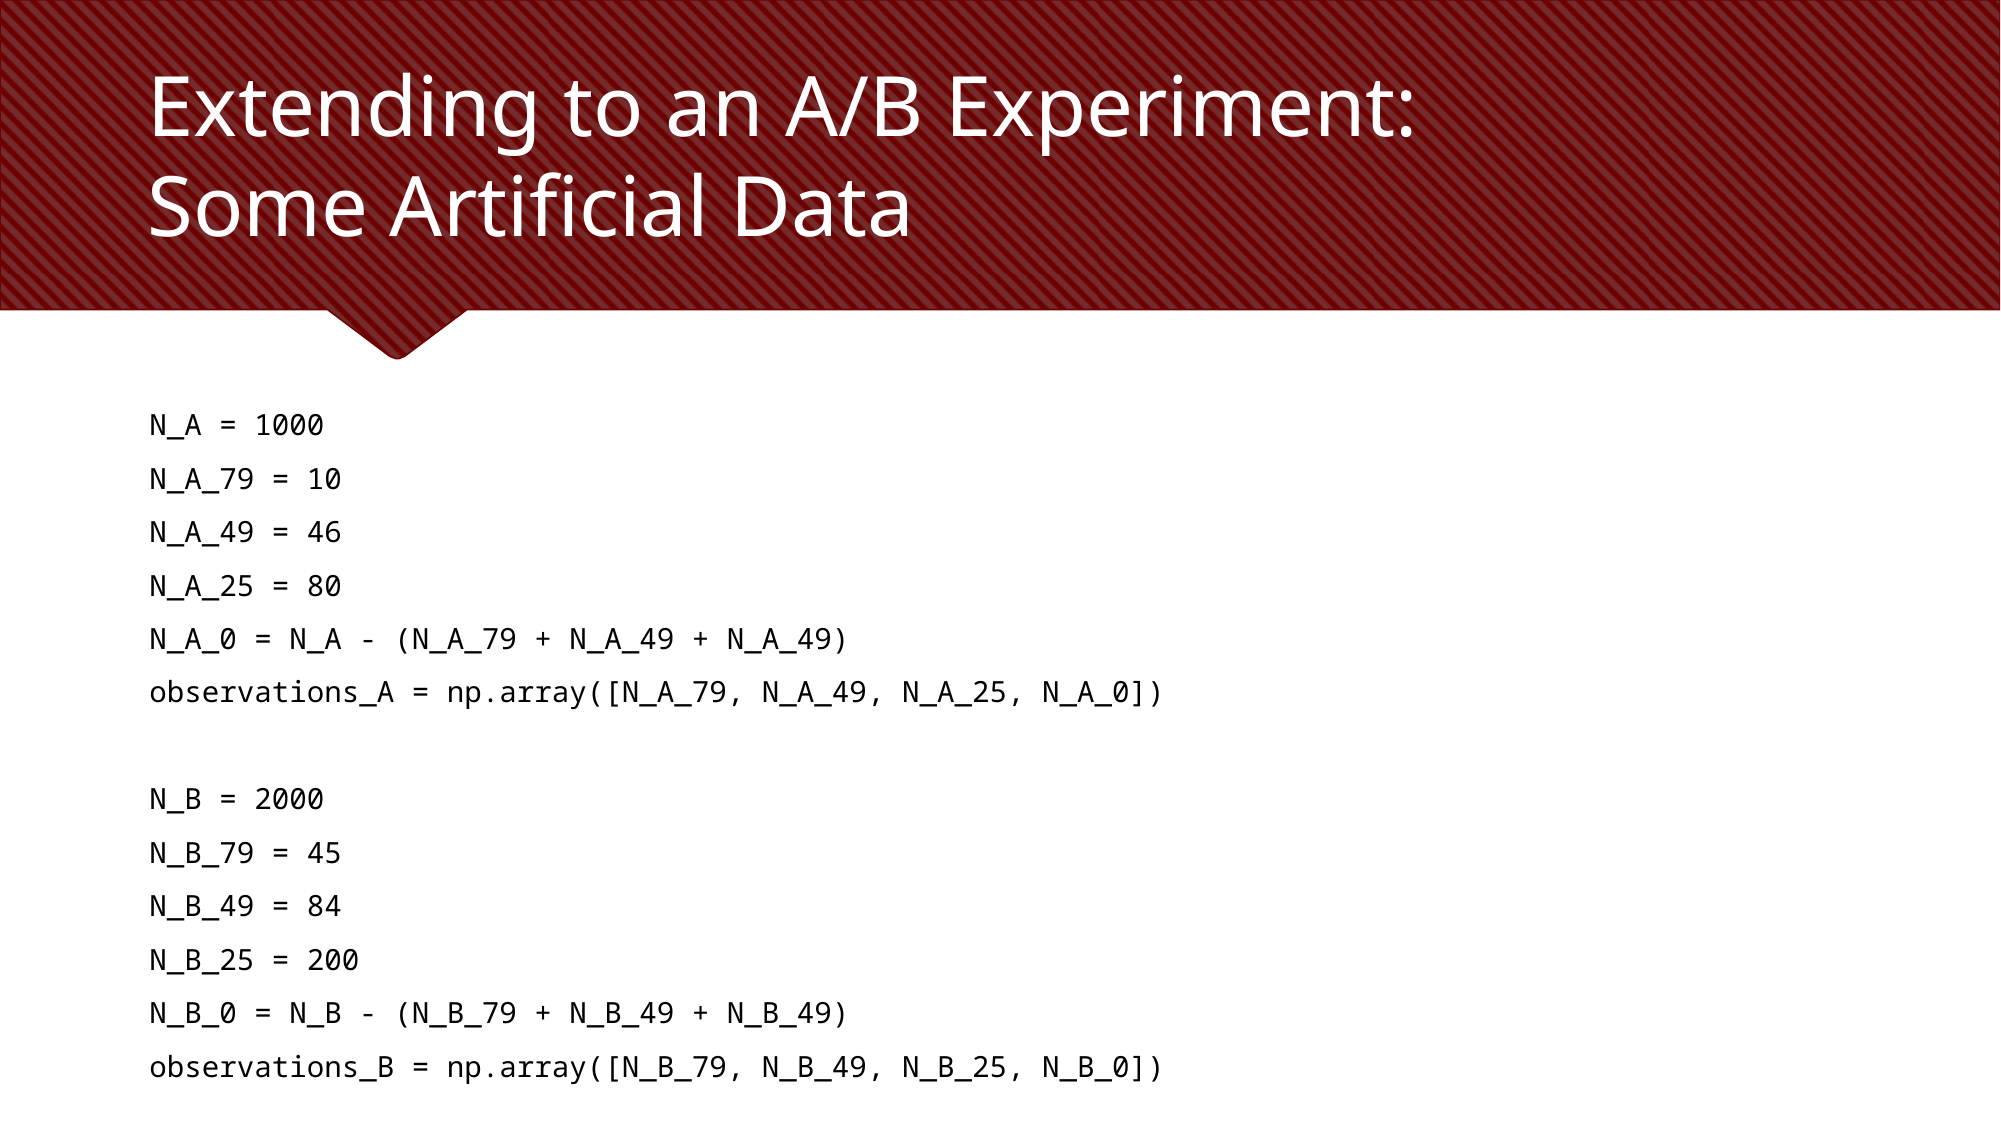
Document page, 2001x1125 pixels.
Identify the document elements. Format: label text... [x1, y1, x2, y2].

title Extending to an A/B Experiment: Some Artificial Data [132, 73, 1868, 233]
list N_A = 1000 N_A_79 = 10 N_A_49 = 46 N_A_25 = 80 N_A_0 = N_A - (N_A_79 + N_A_49 + N_A_49) observations_A = np.array([N_A_79, N_A_49, N_A_25, N_A_0]) N_B = 2000 N_B_79 = 45 N_B_49 = 84 N_B_25 = 200 N_B_0 = N_B - (N_B_79 + N_B_49 + N_B_49) observations_B = np.array([N_B_79, N_B_49, N_B_25, N_B_0]) [134, 364, 1866, 1125]
